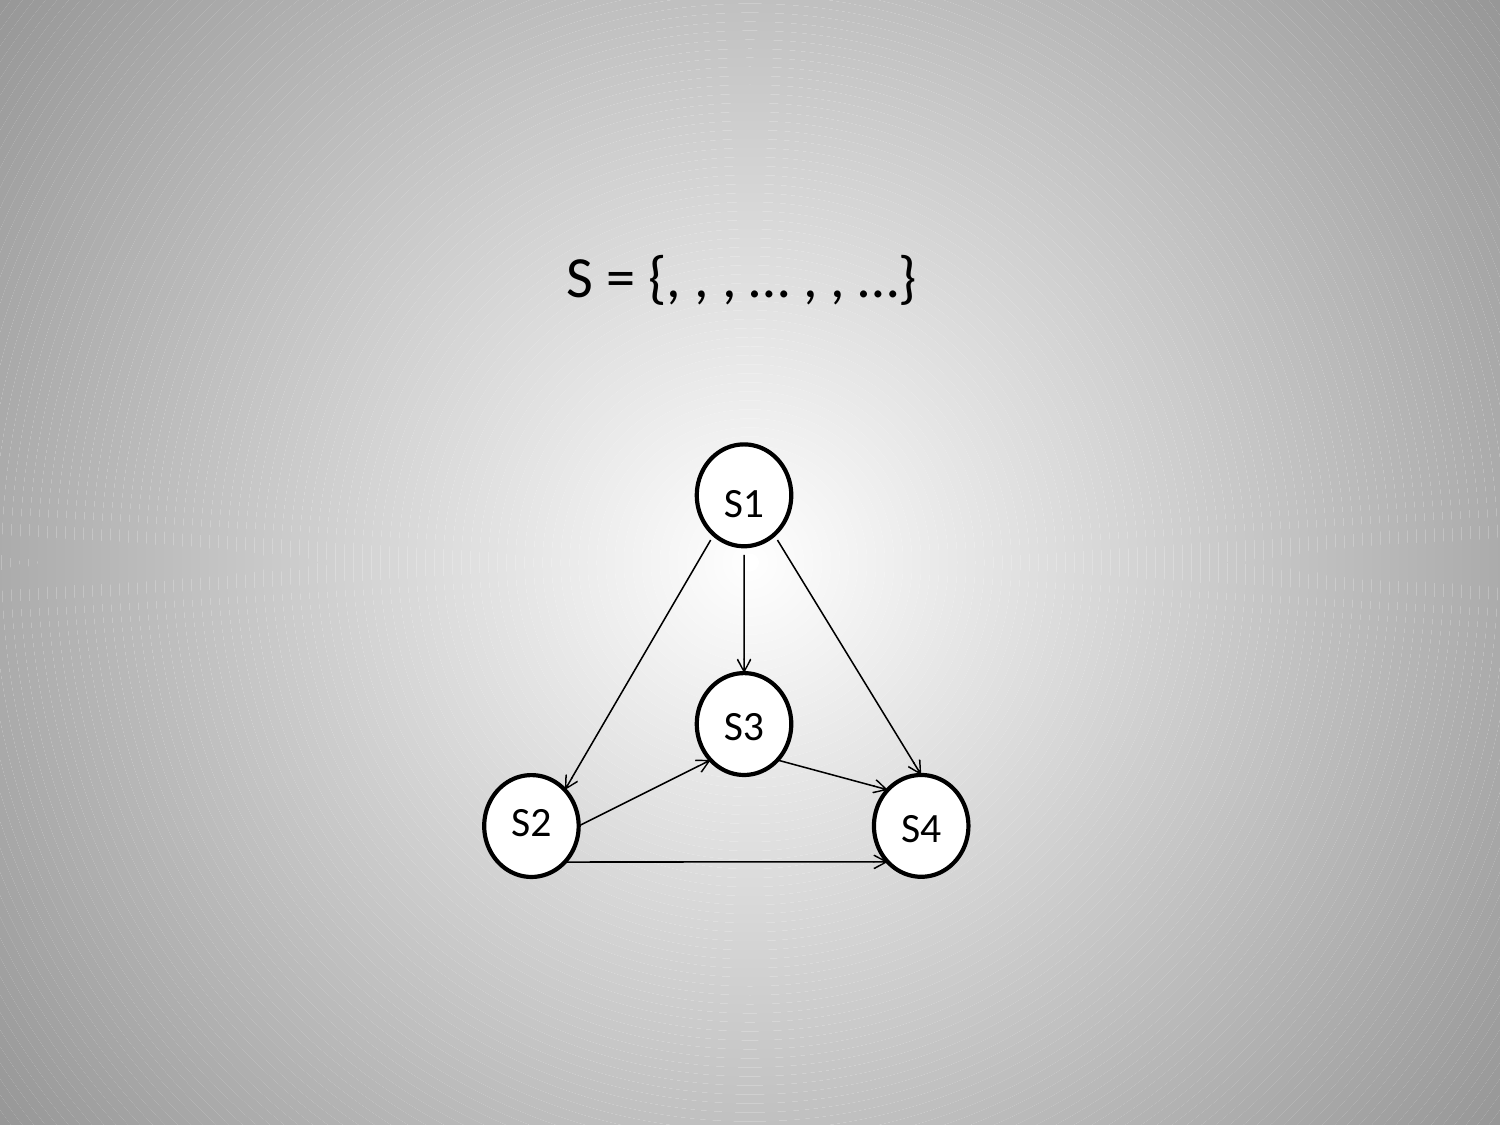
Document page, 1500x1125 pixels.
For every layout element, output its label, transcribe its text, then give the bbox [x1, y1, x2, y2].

text_box [488, 853, 574, 880]
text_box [578, 759, 711, 827]
text_box [716, 756, 772, 778]
text_box S4 [873, 793, 969, 858]
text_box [777, 539, 922, 776]
text_box S2 [484, 787, 579, 853]
text_box S1 [696, 468, 792, 533]
text_box [892, 773, 960, 793]
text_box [777, 759, 889, 791]
text_box [716, 671, 772, 691]
text_box [701, 442, 787, 468]
text_box S3 [716, 691, 772, 756]
text_box [883, 858, 961, 879]
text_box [564, 539, 711, 791]
text_box [709, 533, 779, 549]
text_box [498, 773, 559, 787]
